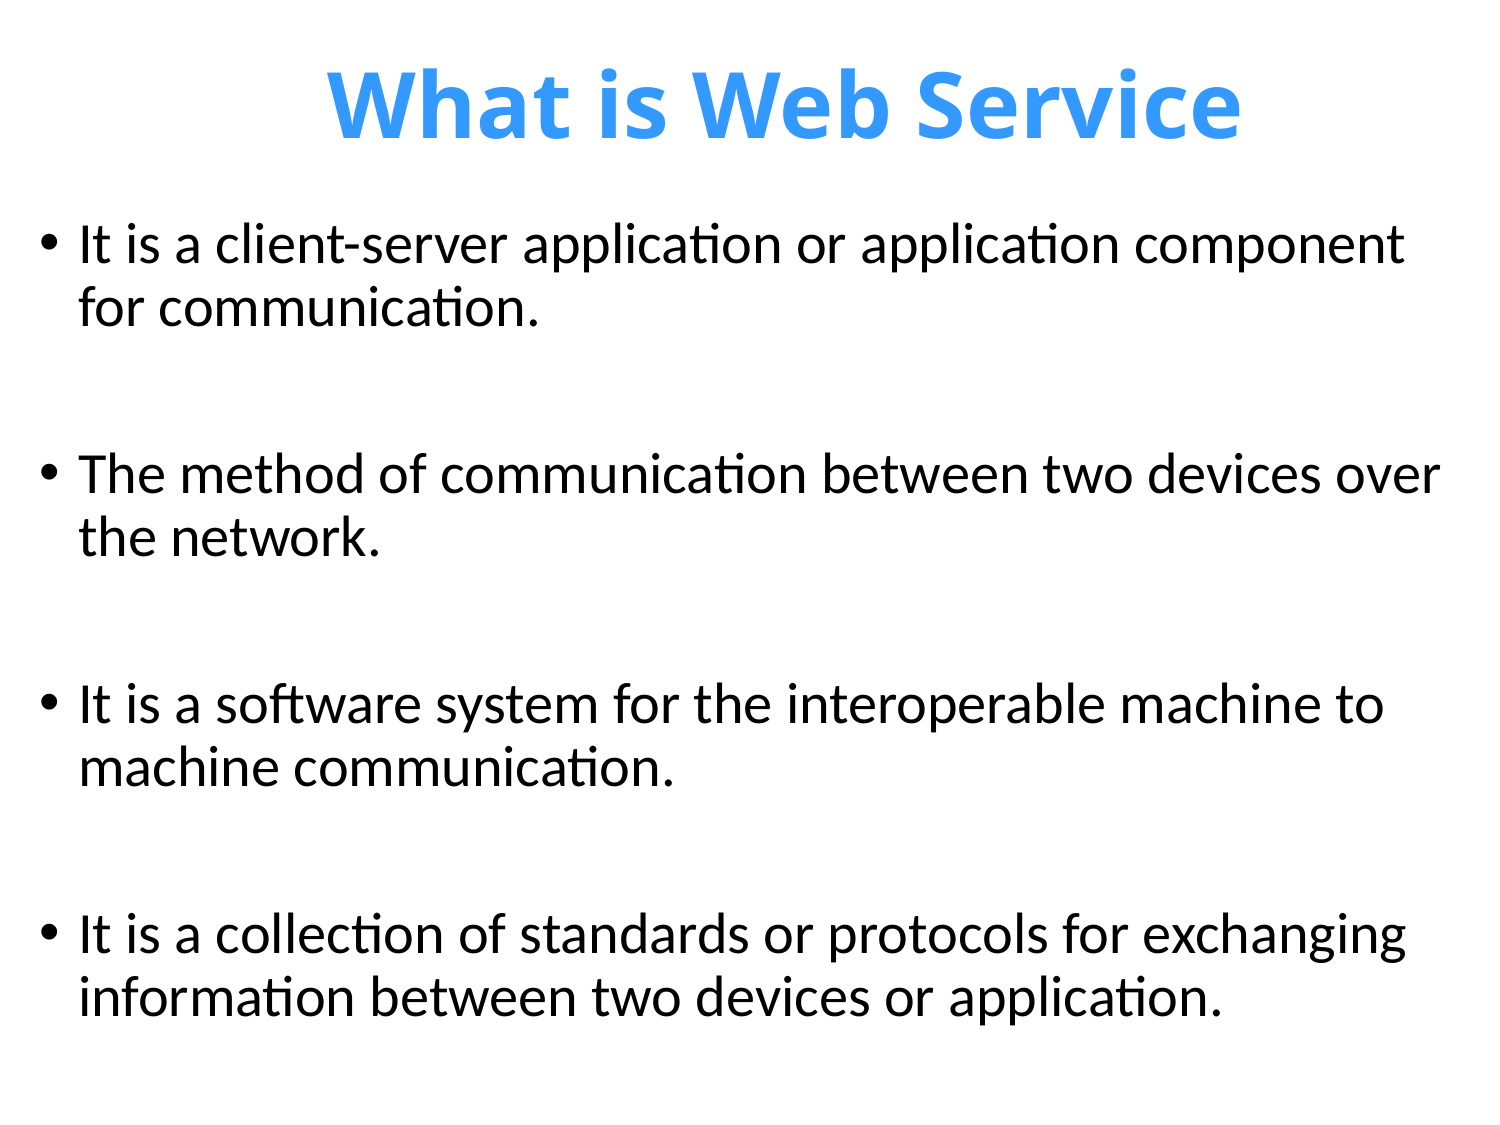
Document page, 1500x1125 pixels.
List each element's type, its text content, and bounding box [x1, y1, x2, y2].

title What is Web Service [139, 0, 1434, 205]
list It is a client-server application or application component for communication. The method of communication between two devices over the network. It is a software system for the interoperable machine to machine communication. It is a collection of standards or protocols for exchanging information between two devices or application. [24, 205, 1473, 1091]
